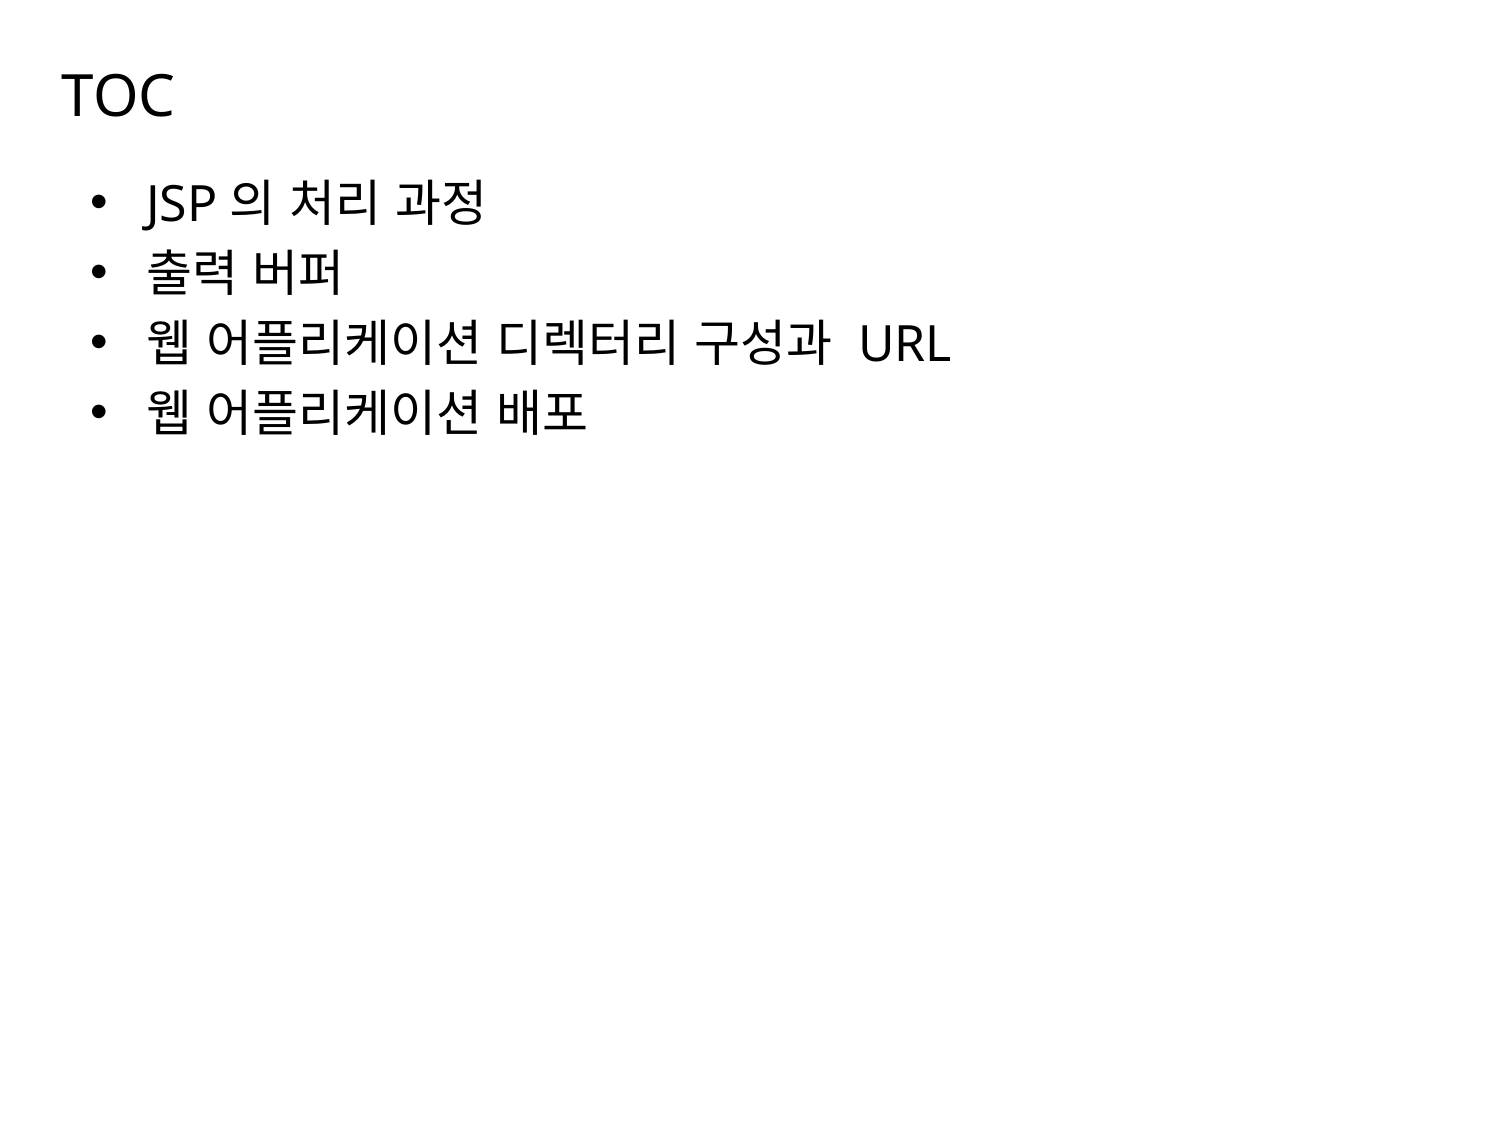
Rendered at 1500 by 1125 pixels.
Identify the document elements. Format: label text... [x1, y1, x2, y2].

title TOC [46, 45, 1465, 141]
list JSP의 처리 과정 출력 버퍼 웹 어플리케이션 디렉터리 구성과 URL 웹 어플리케이션 배포 [75, 164, 1425, 1005]
